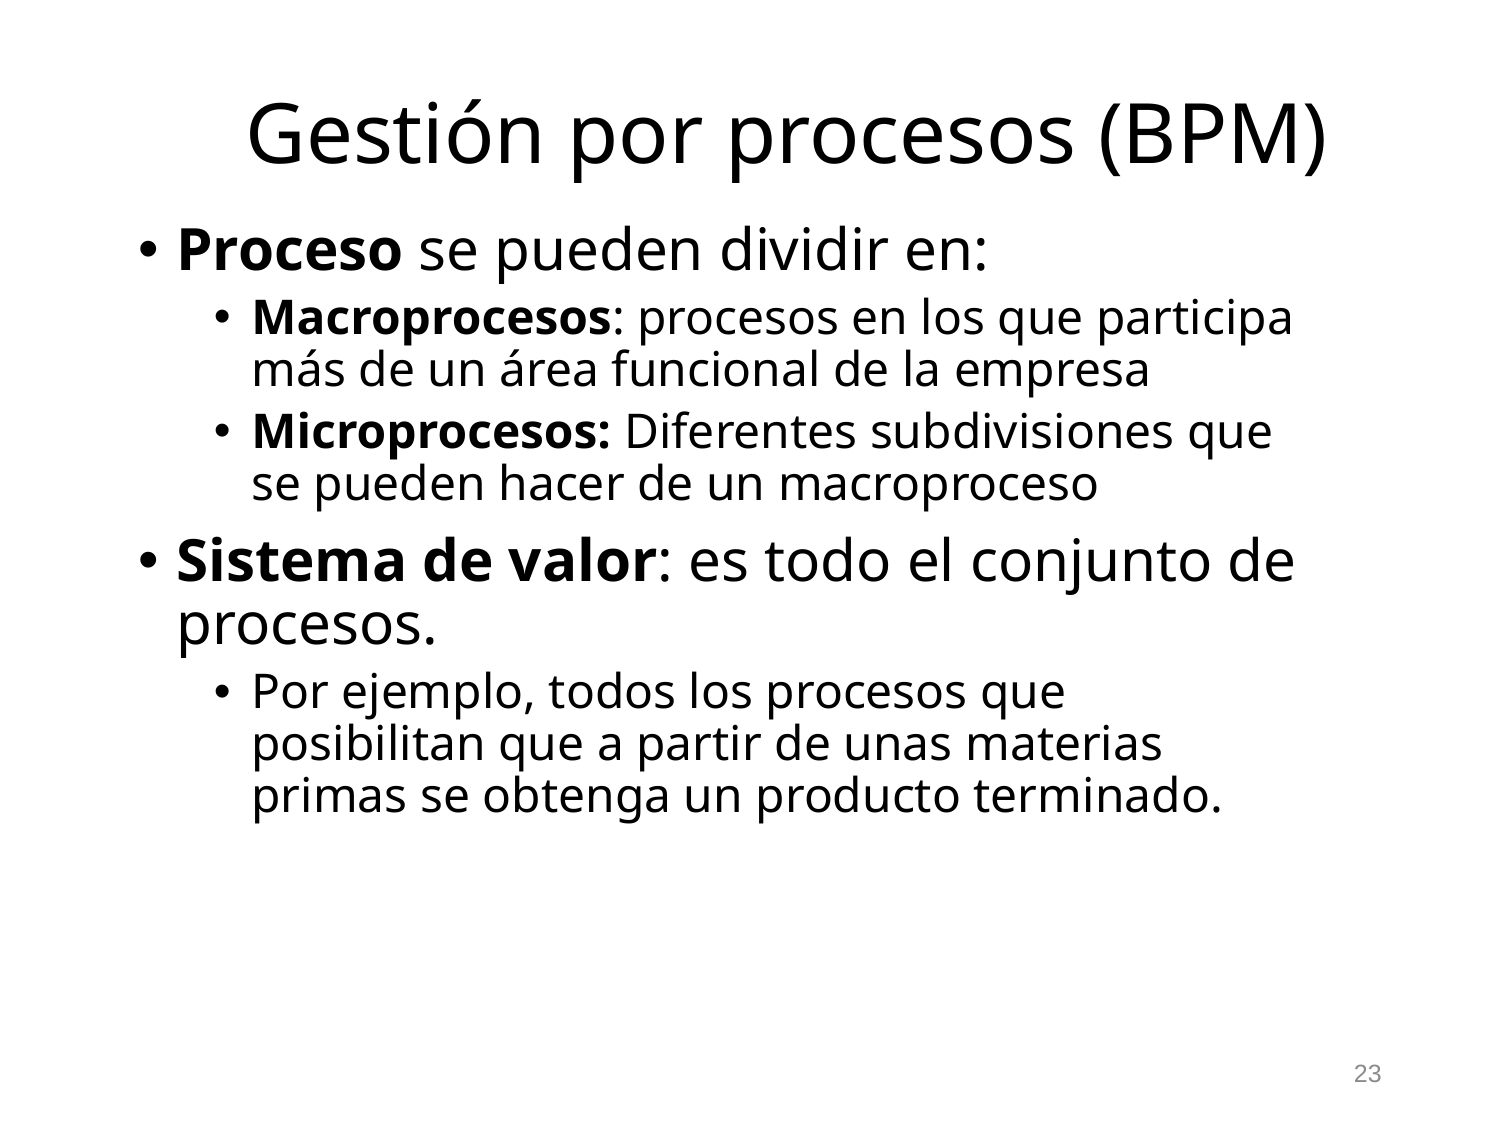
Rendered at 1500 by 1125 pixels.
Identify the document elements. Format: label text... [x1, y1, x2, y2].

title Gestión por procesos (BPM) [112, 42, 1463, 231]
list Proceso se pueden dividir en: Macroprocesos: procesos en los que participa más de un área funcional de la empresa Microprocesos: Diferentes subdivisiones que se pueden hacer de un macroproceso Sistema de valor: es todo el conjunto de procesos. Por ejemplo, todos los procesos que posibilitan que a partir de unas materias primas se obtenga un producto terminado. [123, 212, 1313, 955]
slide_number 23 [1059, 1042, 1397, 1103]
